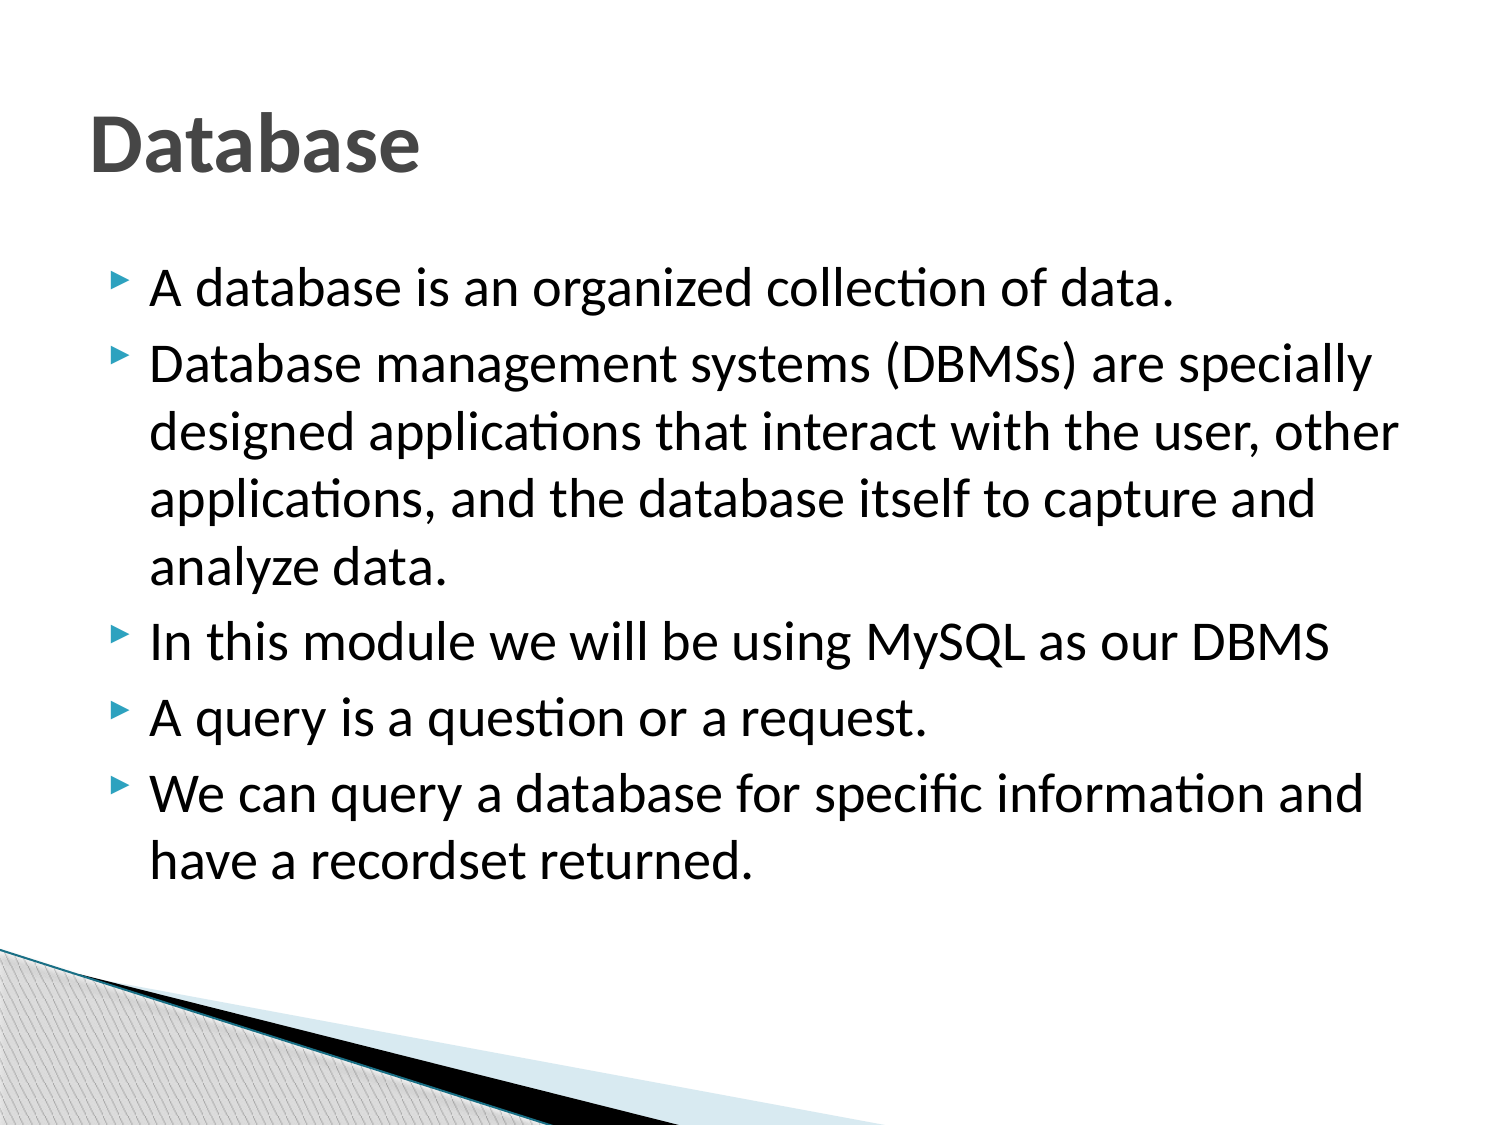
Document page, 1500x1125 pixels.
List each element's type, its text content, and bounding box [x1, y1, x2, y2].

list A database is an organized collection of data. Database management systems (DBMSs) are specially designed applications that interact with the user, other applications, and the database itself to capture and analyze data. In this module we will be using MySQL as our DBMS A query is a question or a request. We can query a database for specific information and have a recordset returned. [75, 243, 1425, 1071]
title Database [75, 45, 1425, 233]
